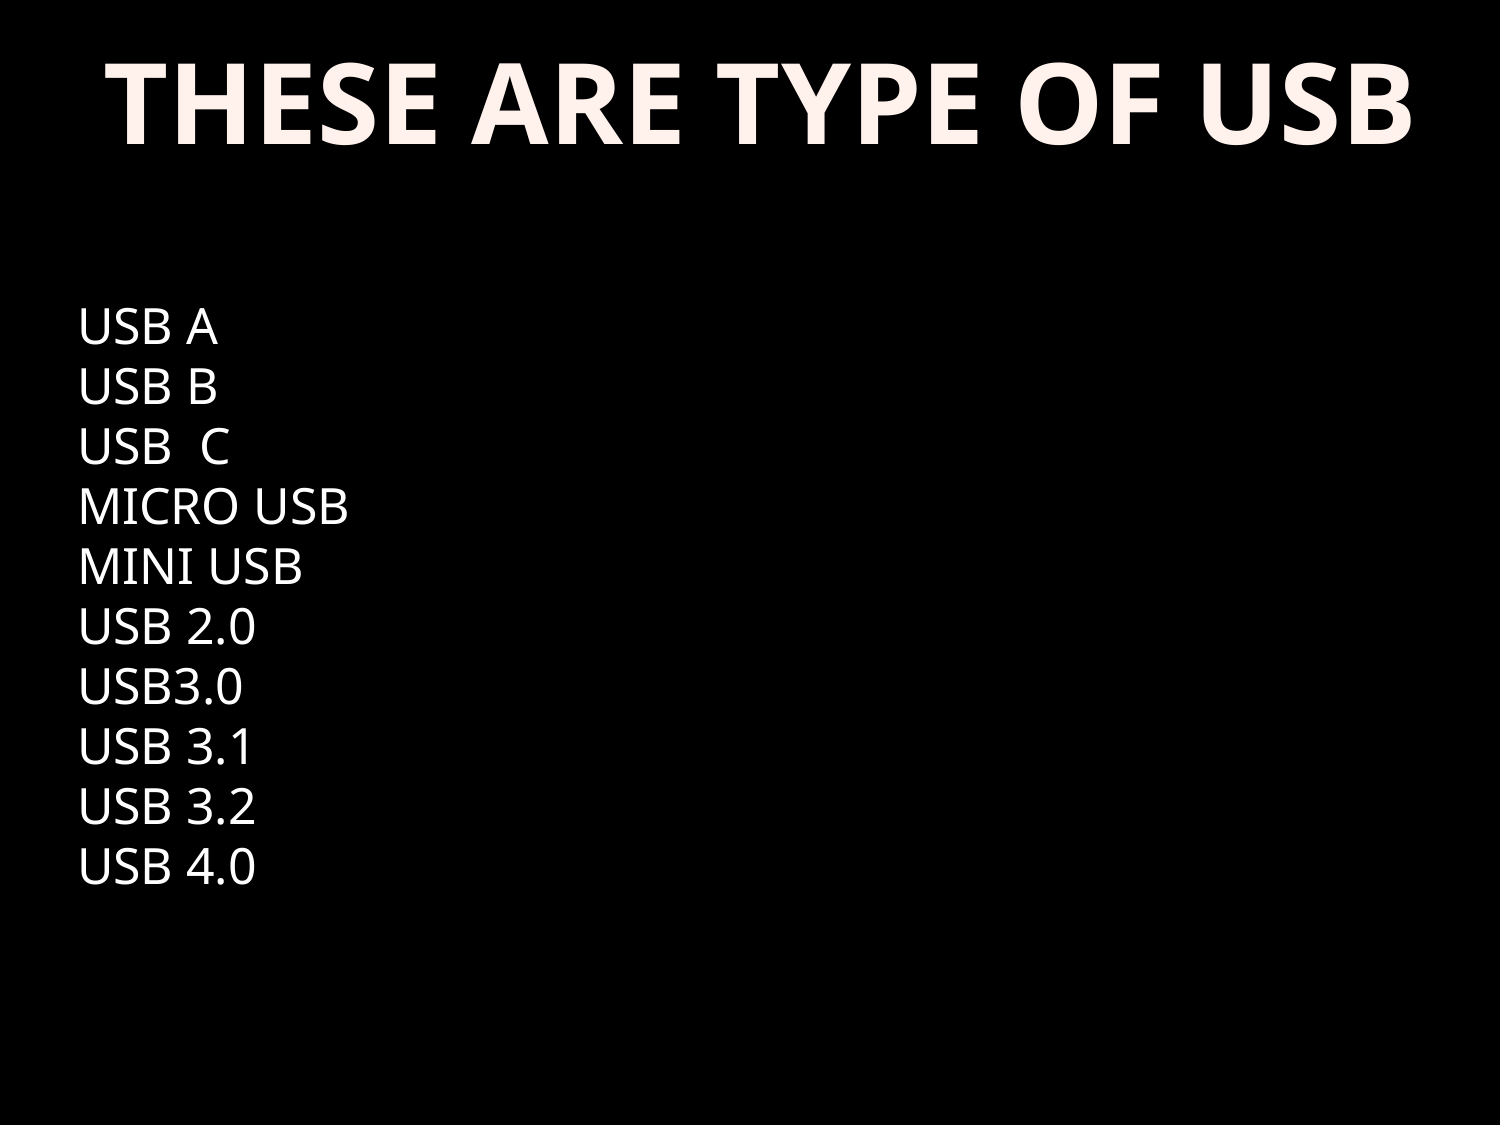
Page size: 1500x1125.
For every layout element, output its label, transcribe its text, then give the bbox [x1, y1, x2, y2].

text_box THESE ARE TYPE OF USB [88, 24, 1433, 175]
text_box USB A USB B USB C MICRO USB MINI USB USB 2.0 USB3.0 USB 3.1 USB 3.2 USB 4.0 [62, 287, 438, 903]
